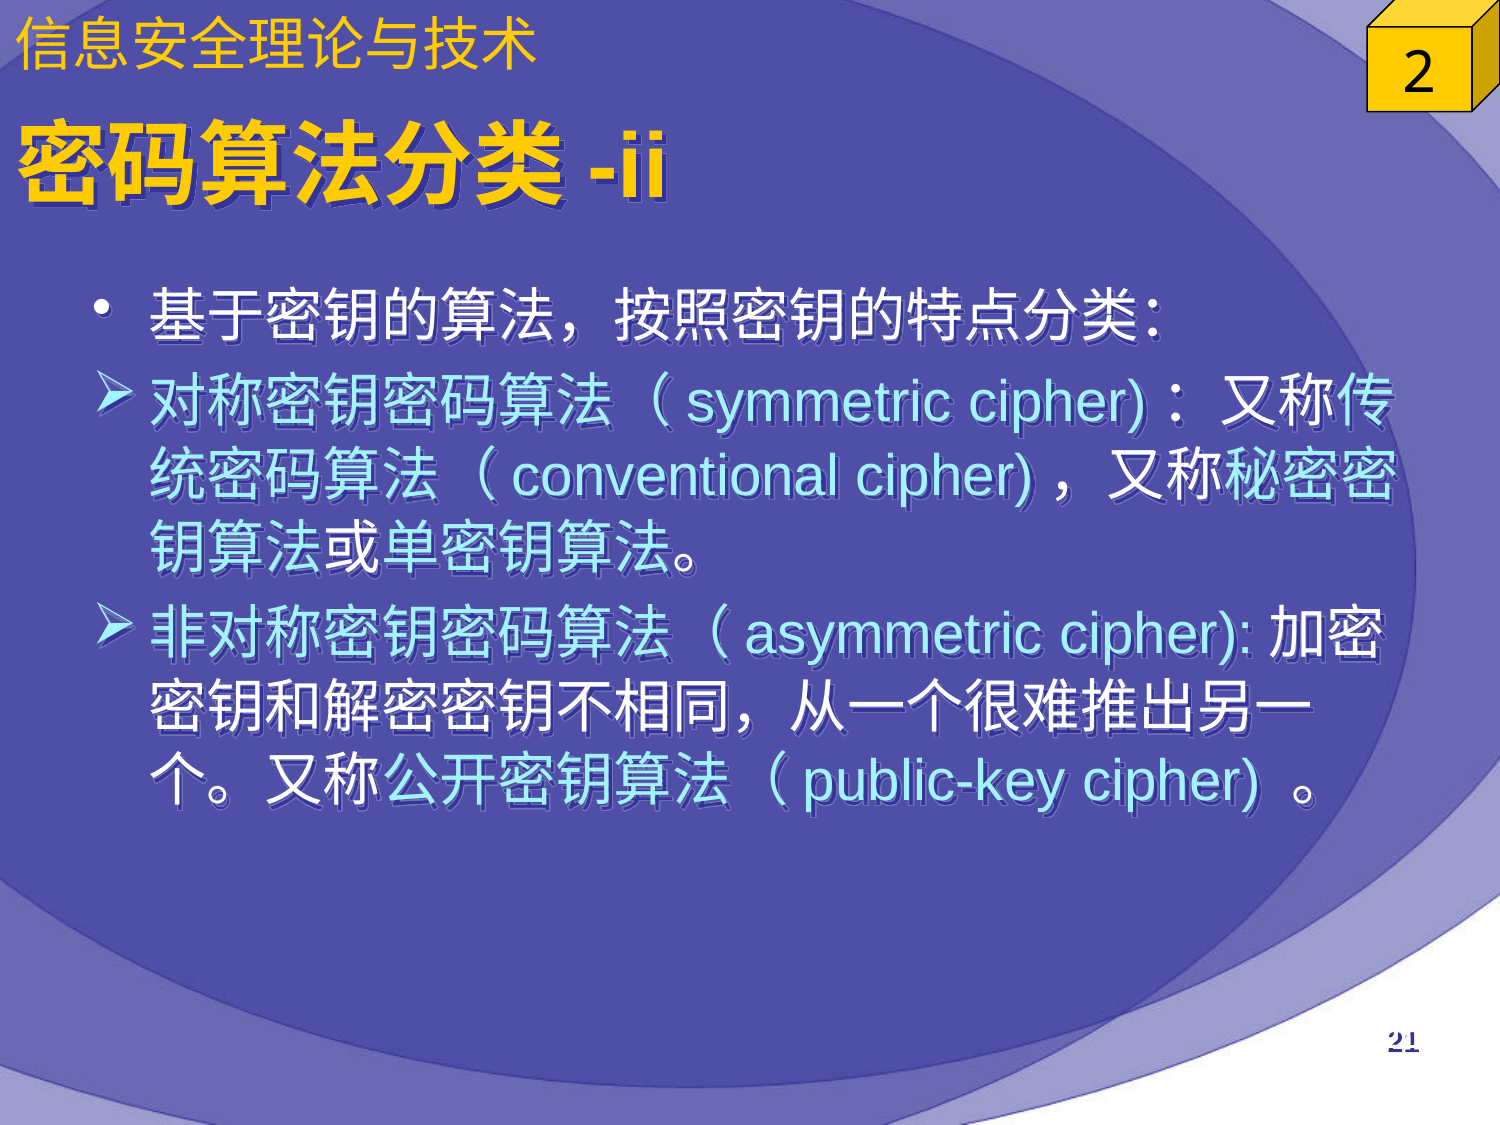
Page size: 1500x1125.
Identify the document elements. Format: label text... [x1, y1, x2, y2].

picture [0, 0, 1500, 1125]
slide_number 21 [1080, 1011, 1431, 1090]
title 密码算法分类-ii [0, 101, 1351, 221]
list 基于密钥的算法，按照密钥的特点分类： 对称密钥密码算法（symmetric cipher)：又称传统密码算法（conventional cipher)，又称秘密密钥算法或单密钥算法。 非对称密钥密码算法（asymmetric cipher):加密密钥和解密密钥不相同，从一个很难推出另一个。又称公开密钥算法（public-key cipher) 。 [76, 266, 1428, 820]
